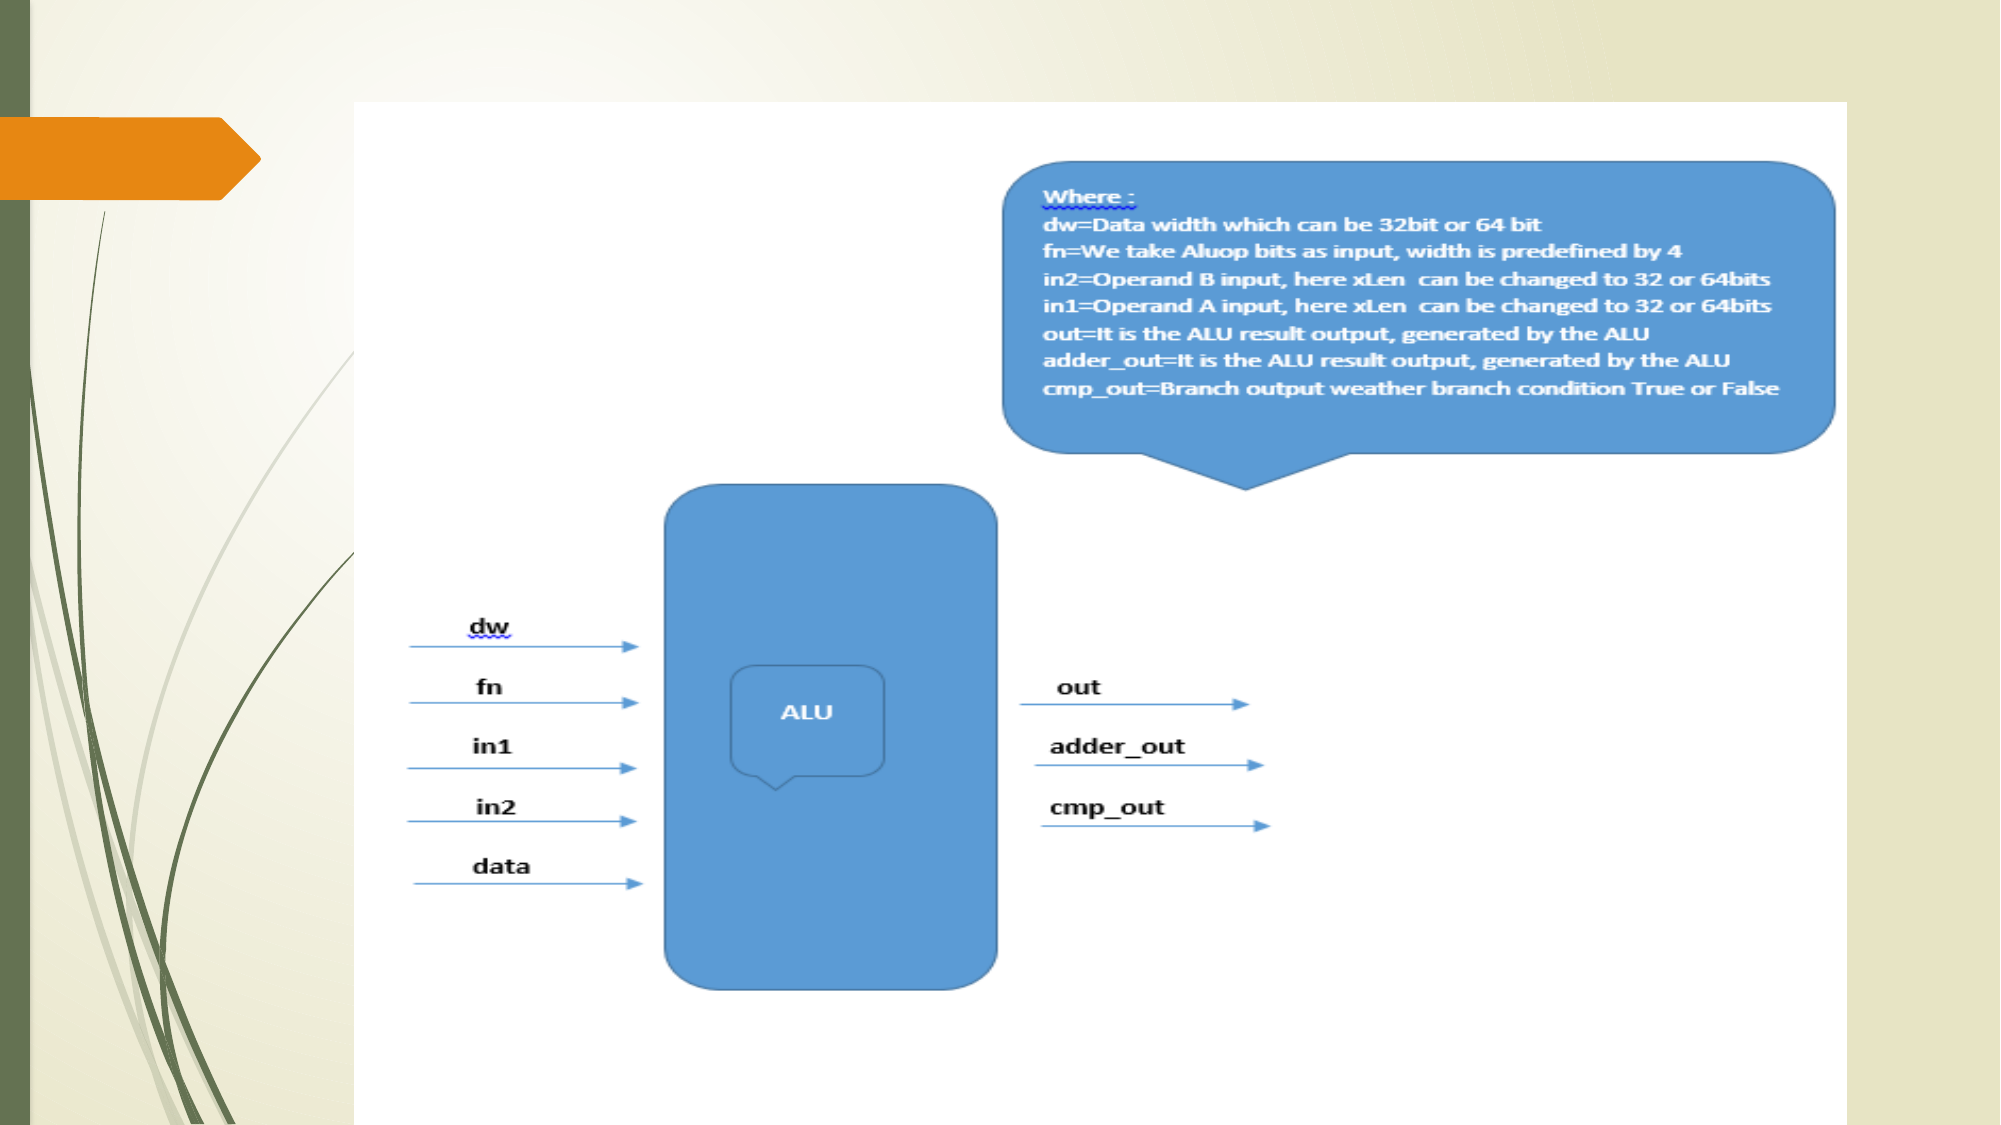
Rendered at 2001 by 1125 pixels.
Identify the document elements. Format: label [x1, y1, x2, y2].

list [353, 102, 1848, 1125]
